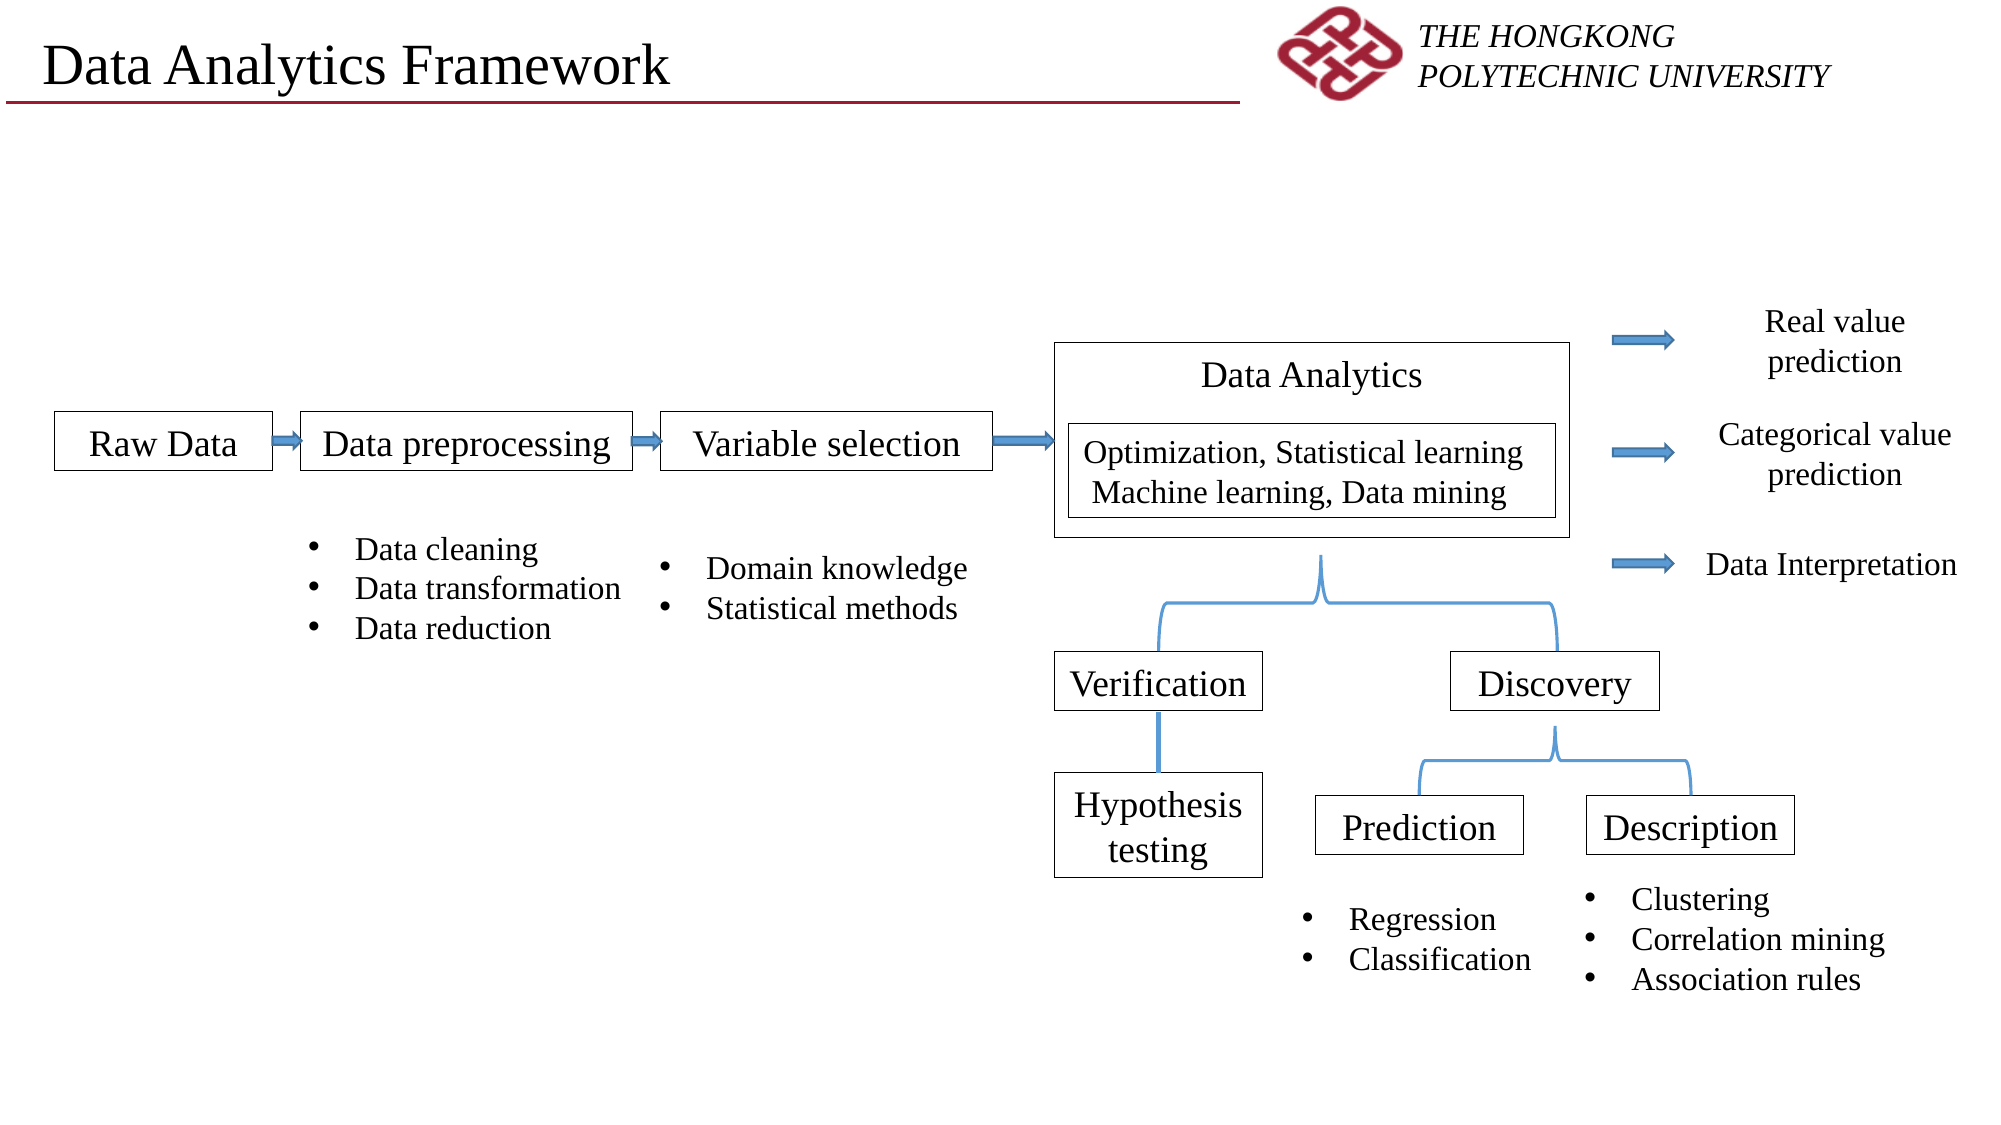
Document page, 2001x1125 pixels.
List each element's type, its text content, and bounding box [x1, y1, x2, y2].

text_box Variable selection [660, 411, 993, 471]
text_box Data cleaning Data transformation Data reduction [293, 519, 640, 654]
text_box Domain knowledge Statistical methods [644, 538, 1009, 634]
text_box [1054, 291, 1980, 1007]
text_box [992, 430, 1054, 452]
text_box [630, 430, 664, 452]
text_box Data preprocessing [300, 411, 633, 471]
text_box Data Analytics Framework [28, 18, 1216, 104]
picture [1271, 0, 1404, 103]
text_box [271, 430, 304, 452]
text_box Raw Data [54, 411, 273, 471]
